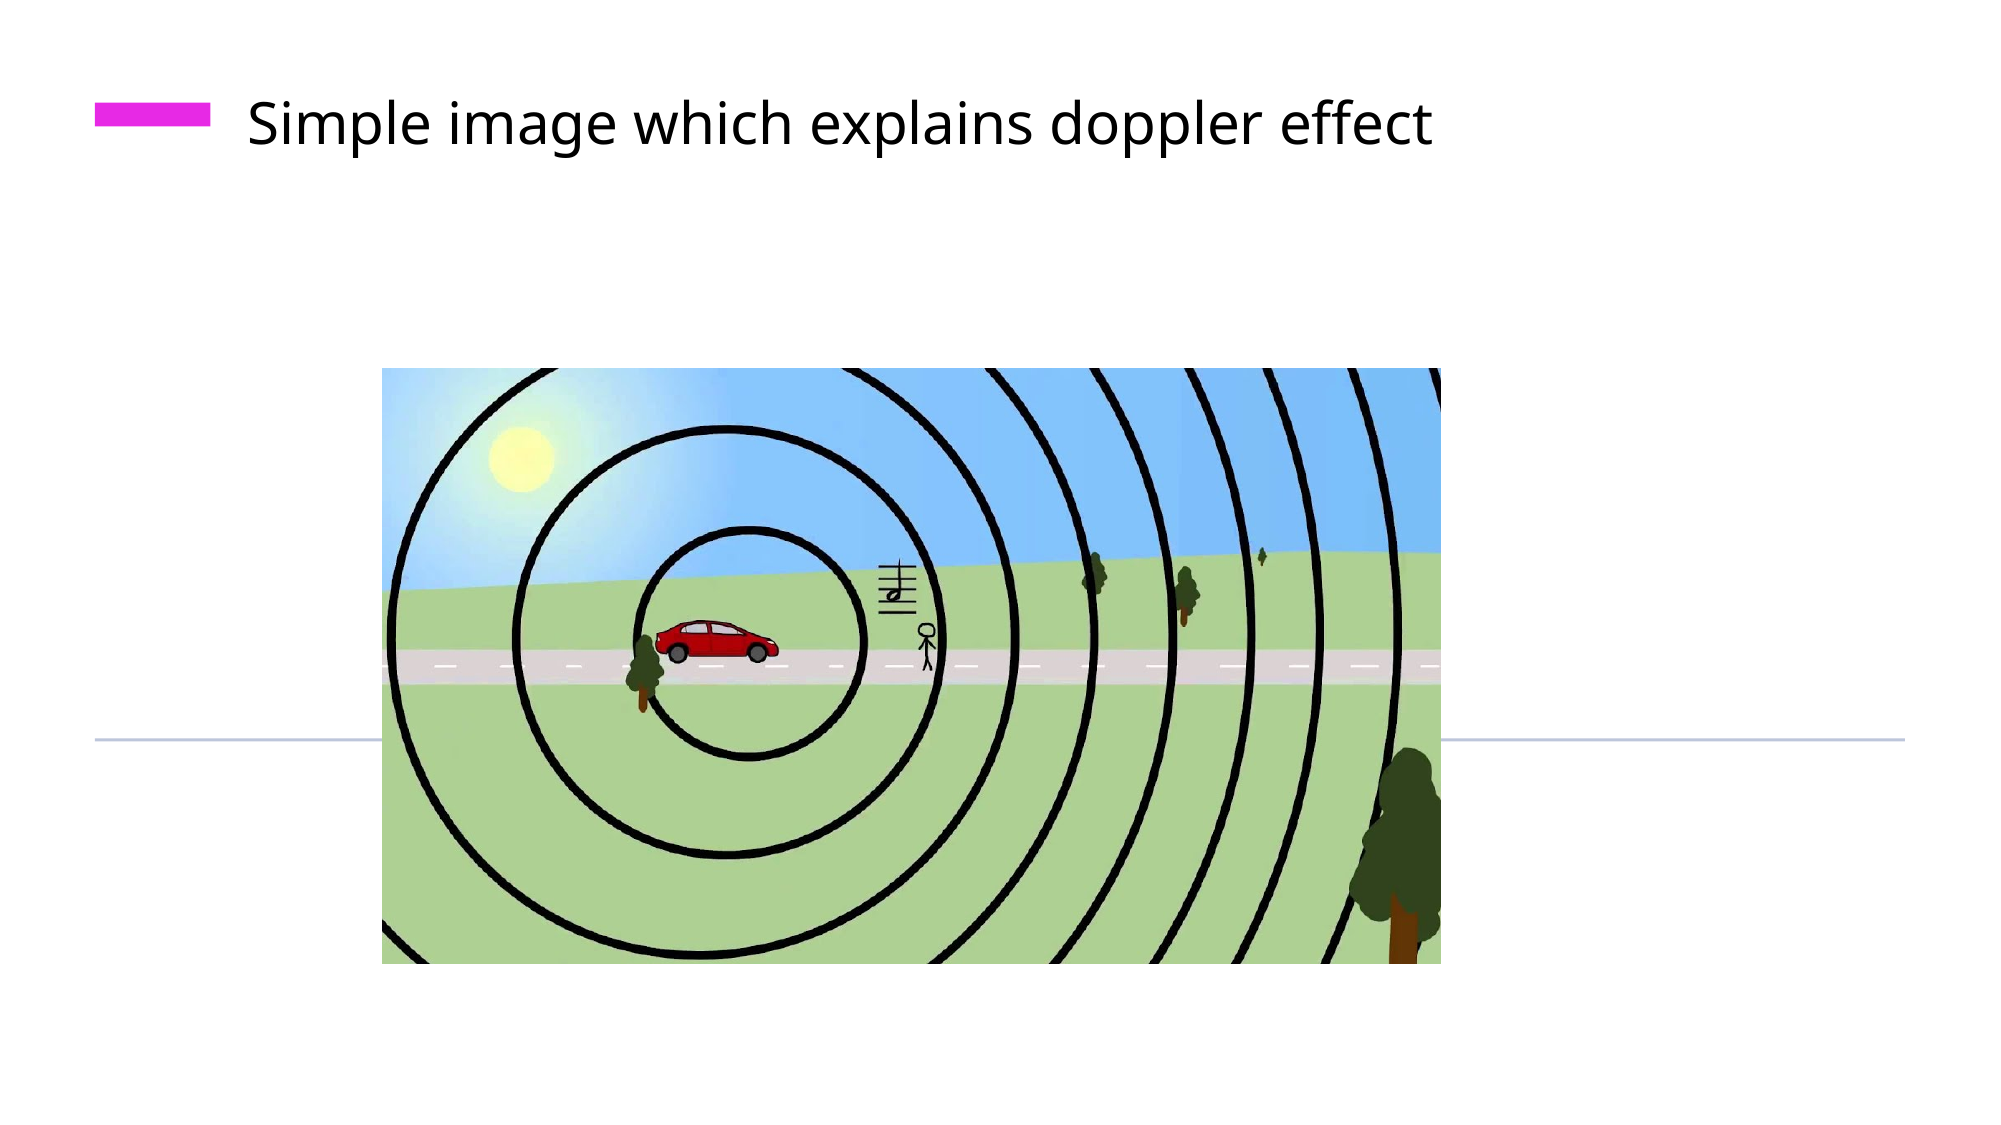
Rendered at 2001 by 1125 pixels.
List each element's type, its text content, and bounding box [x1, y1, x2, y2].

picture [382, 368, 1441, 964]
subtitle Simple image which explains doppler effect [232, 71, 1856, 193]
